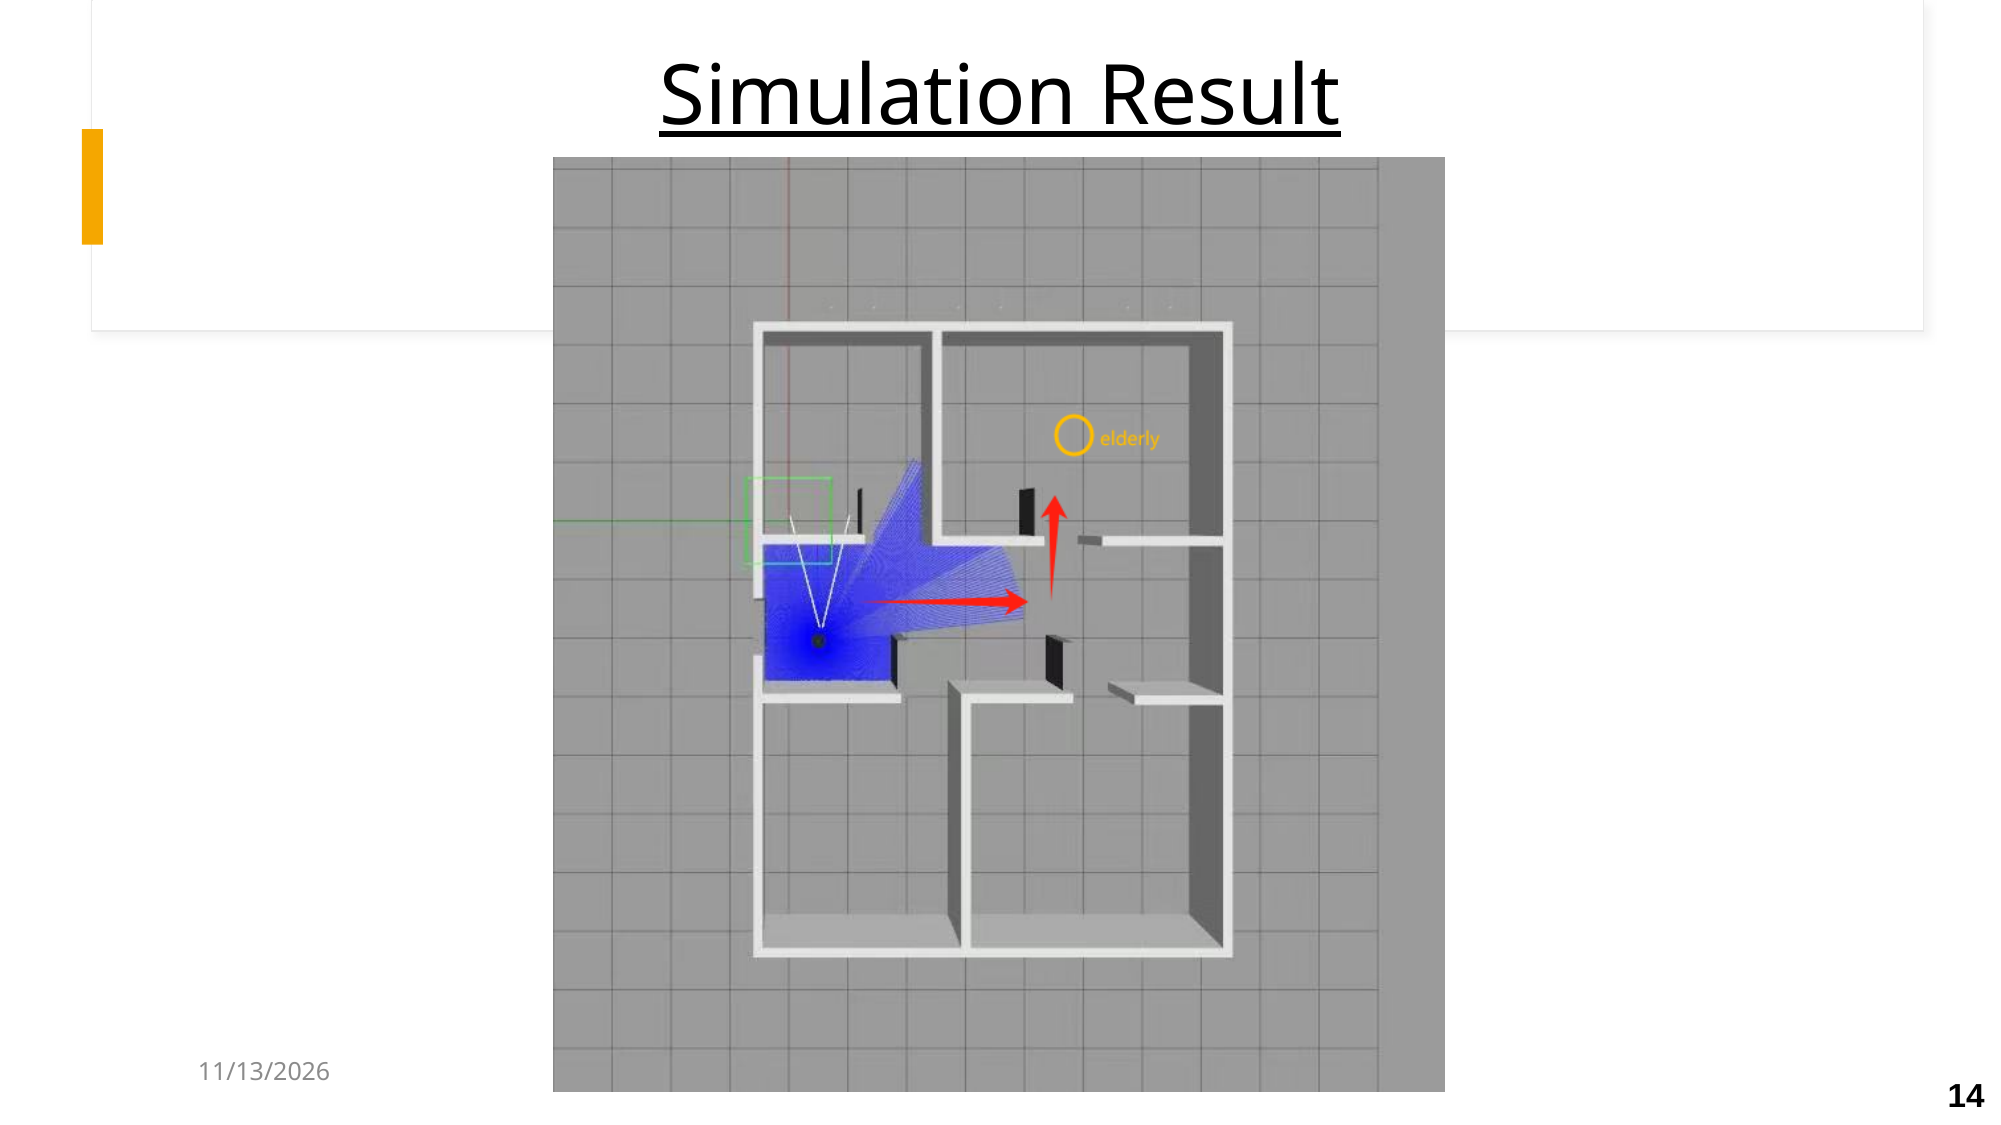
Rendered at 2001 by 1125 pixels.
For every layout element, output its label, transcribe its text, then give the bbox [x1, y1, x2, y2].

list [553, 157, 1445, 1094]
text_box Simulation Result [307, 33, 1693, 149]
slide_number 14 [1549, 1064, 2000, 1125]
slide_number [183, 1042, 633, 1103]
